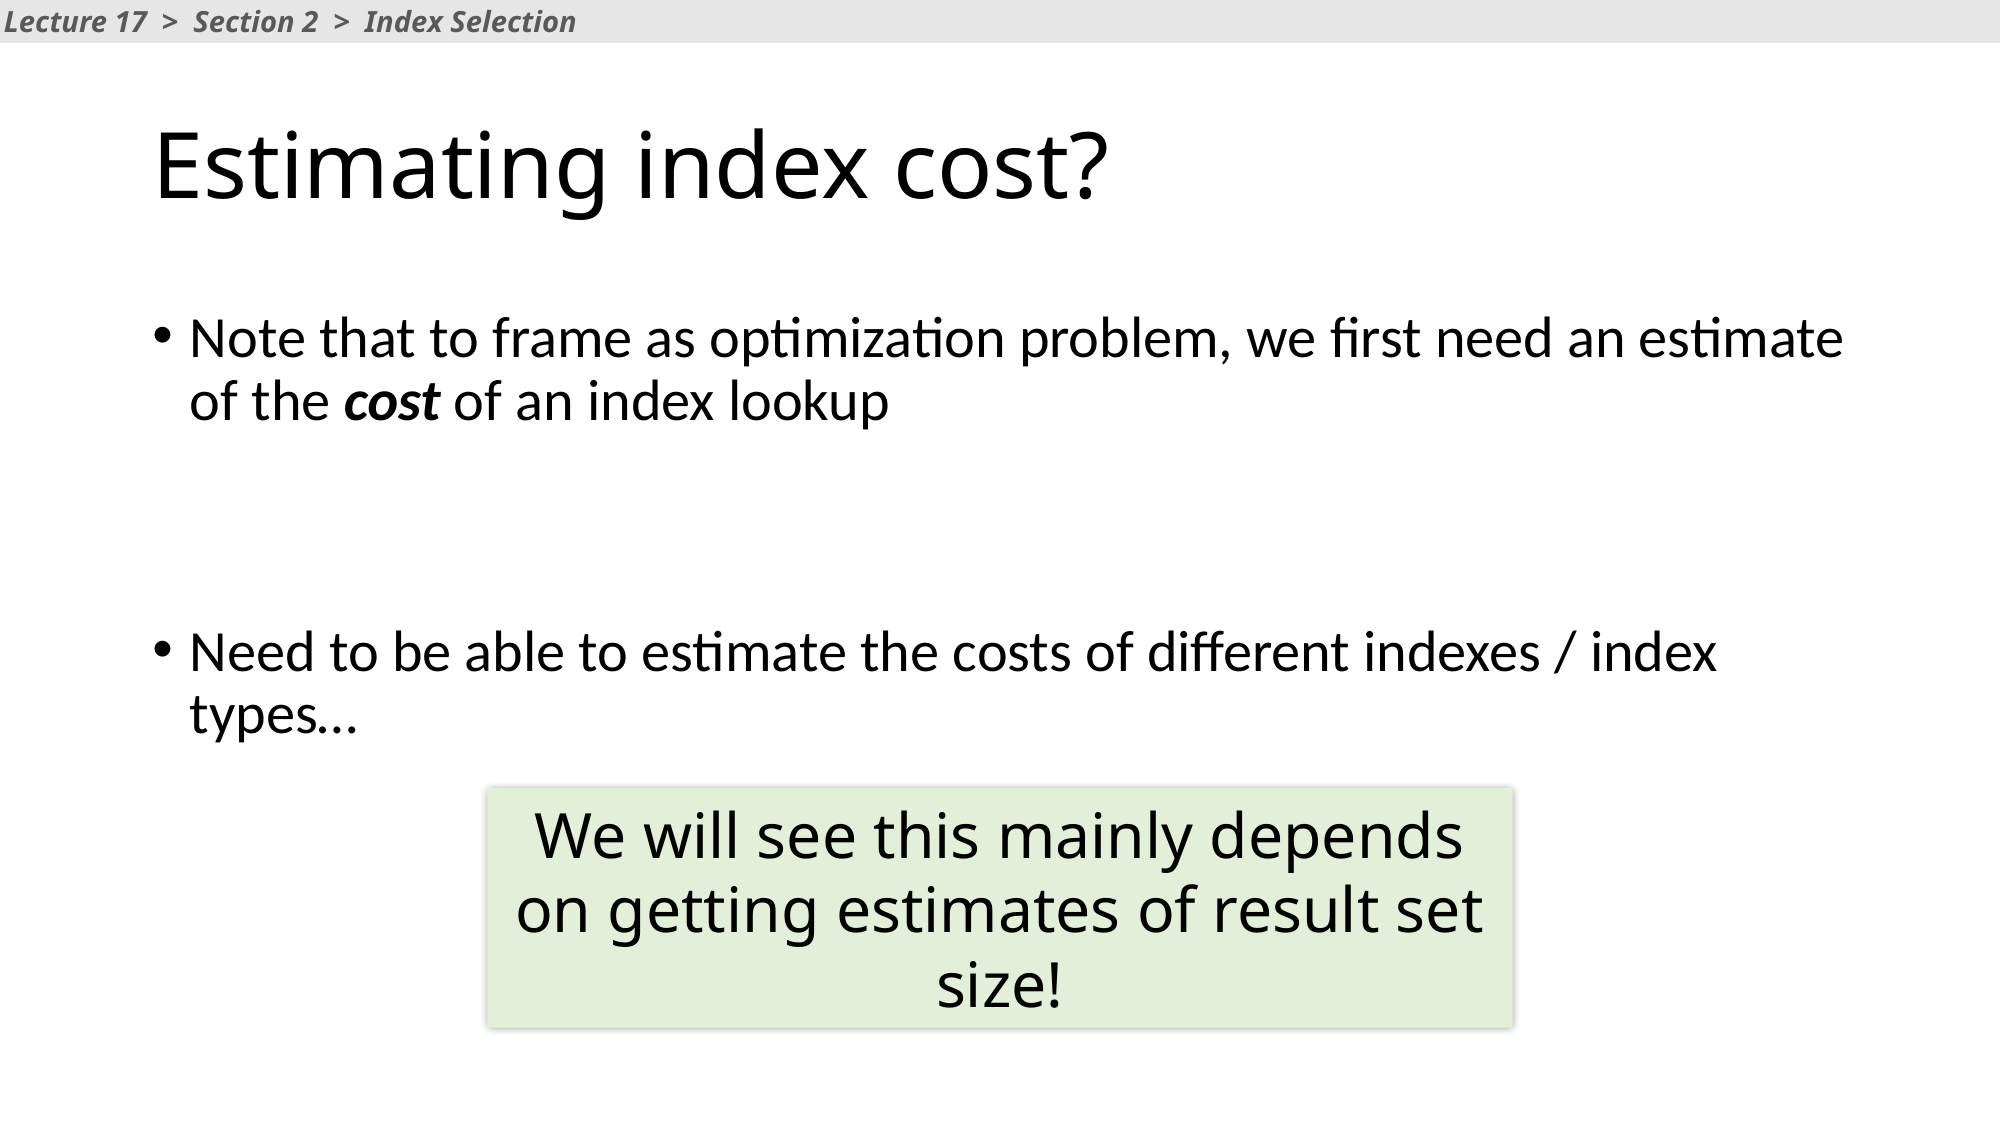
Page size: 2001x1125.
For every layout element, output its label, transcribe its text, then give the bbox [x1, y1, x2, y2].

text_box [0, 0, 2000, 47]
text_box We will see this mainly depends on getting estimates of result set size! [487, 788, 1513, 1028]
title Estimating index cost? [137, 59, 1863, 278]
list Note that to frame as optimization problem, we first need an estimate of the cost of an index lookup Need to be able to estimate the costs of different indexes / index types… [137, 299, 1863, 1014]
